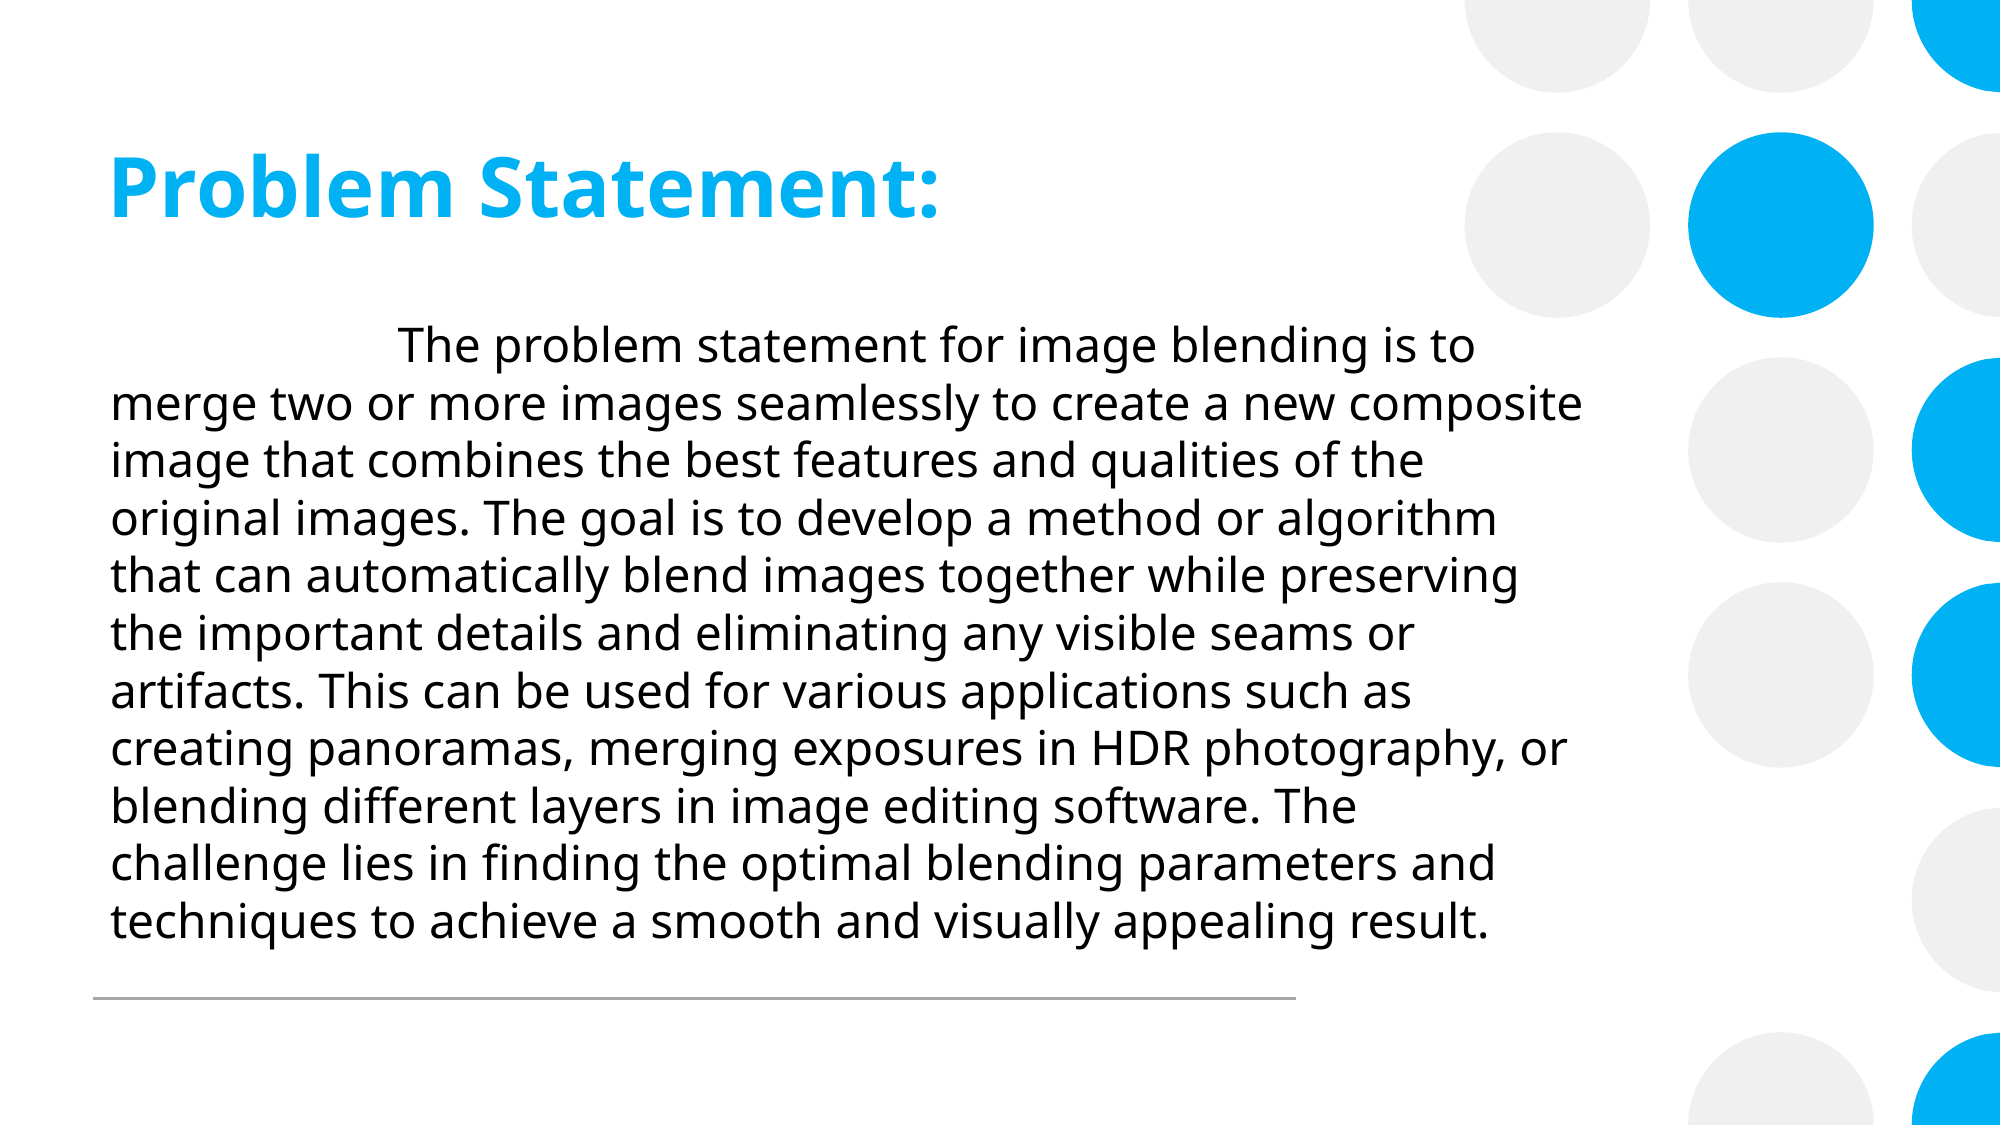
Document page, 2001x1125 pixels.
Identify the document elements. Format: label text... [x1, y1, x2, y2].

list The problem statement for image blending is to merge two or more images seamlessly to create a new composite image that combines the best features and qualities of the original images. The goal is to develop a method or algorithm that can automatically blend images together while preserving the important details and eliminating any visible seams or artifacts. This can be used for various applications such as creating panoramas, merging exposures in HDR photography, or blending different layers in image editing software. The challenge lies in finding the optimal blending parameters and techniques to achieve a smooth and visually appealing result. [95, 307, 1603, 993]
title Problem Statement: [92, 126, 1297, 335]
